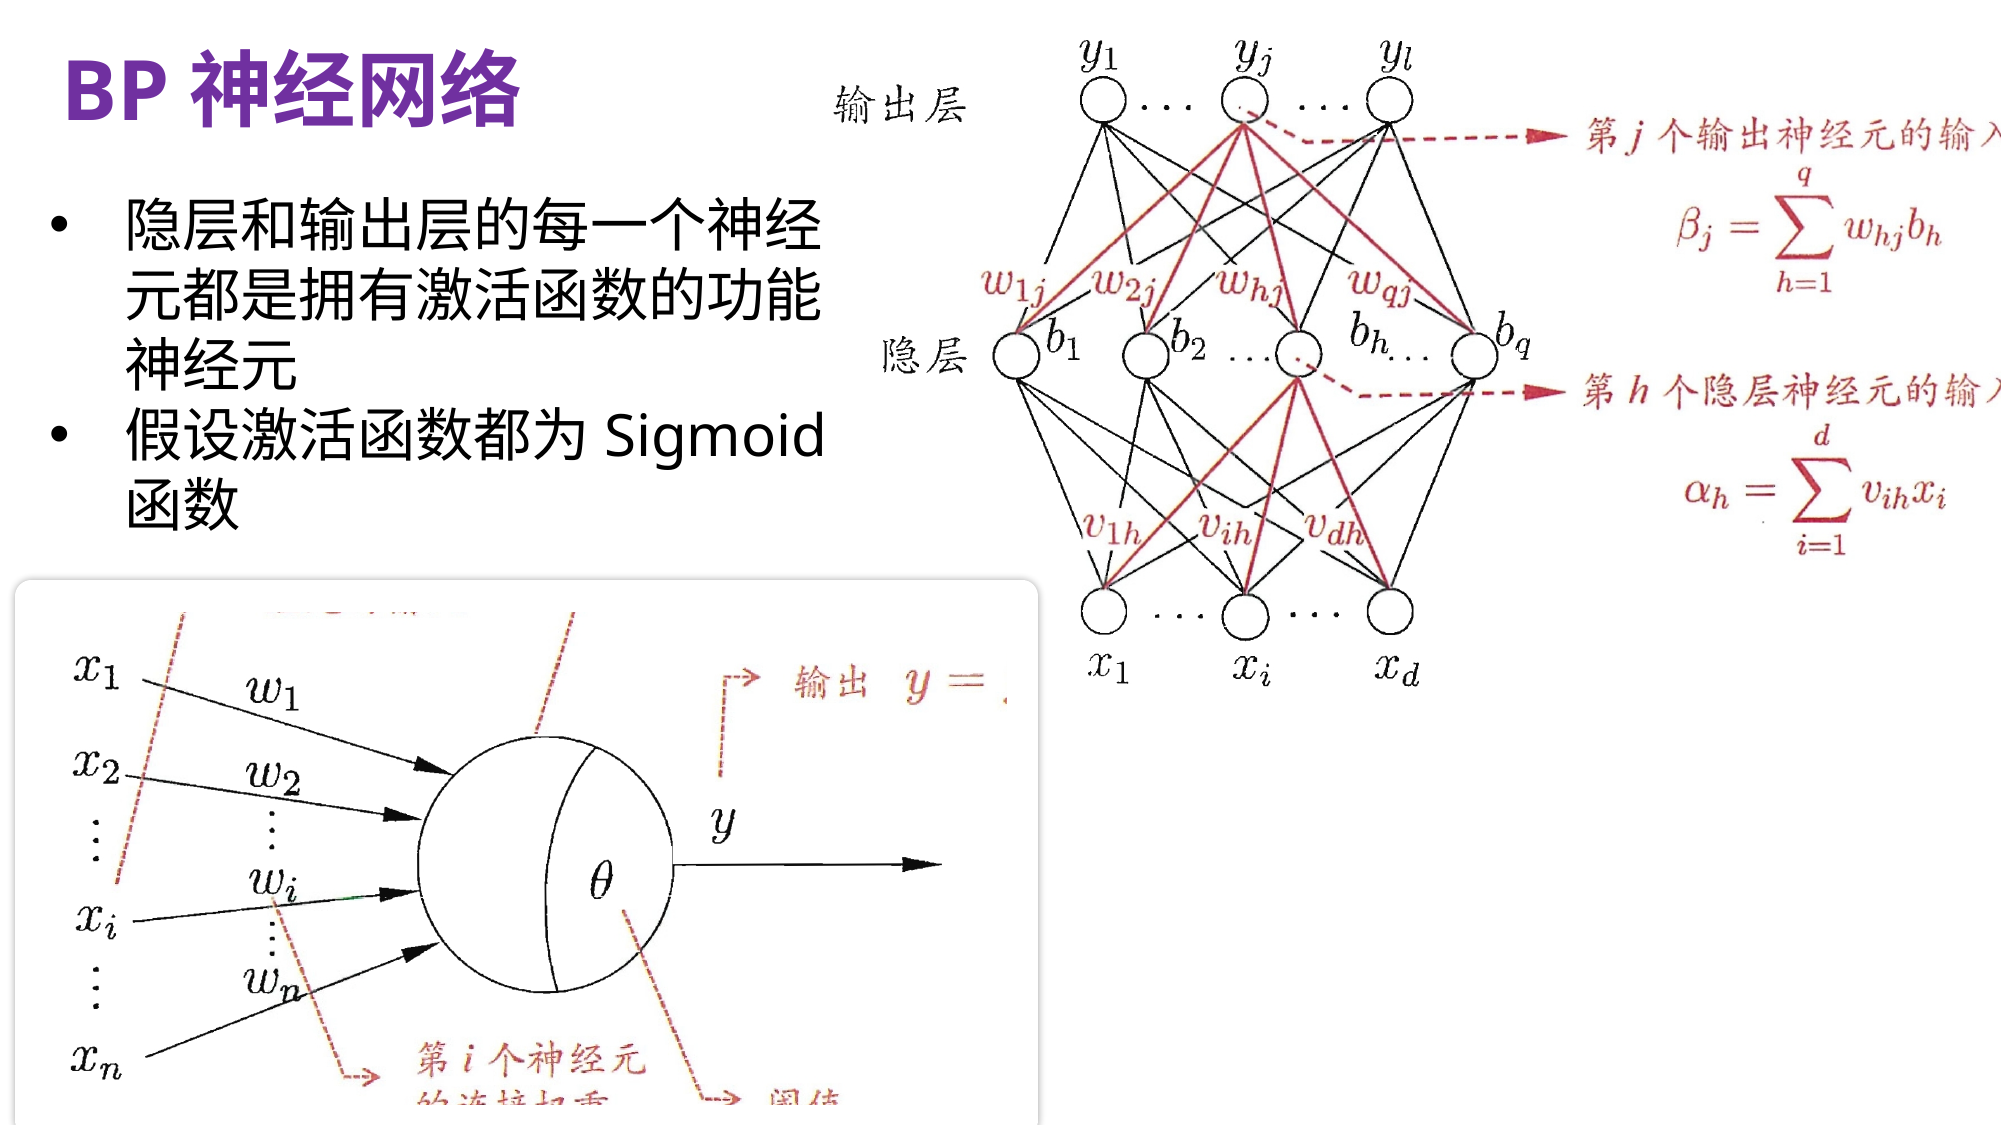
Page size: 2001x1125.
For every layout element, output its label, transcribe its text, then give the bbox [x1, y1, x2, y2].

title BP神经网络 [46, 3, 789, 181]
text_box 隐层和输出层的每一个神经元都是拥有激活函数的功能神经元 假设激活函数都为Sigmoid函数 [34, 181, 789, 546]
picture [46, 0, 2001, 1105]
